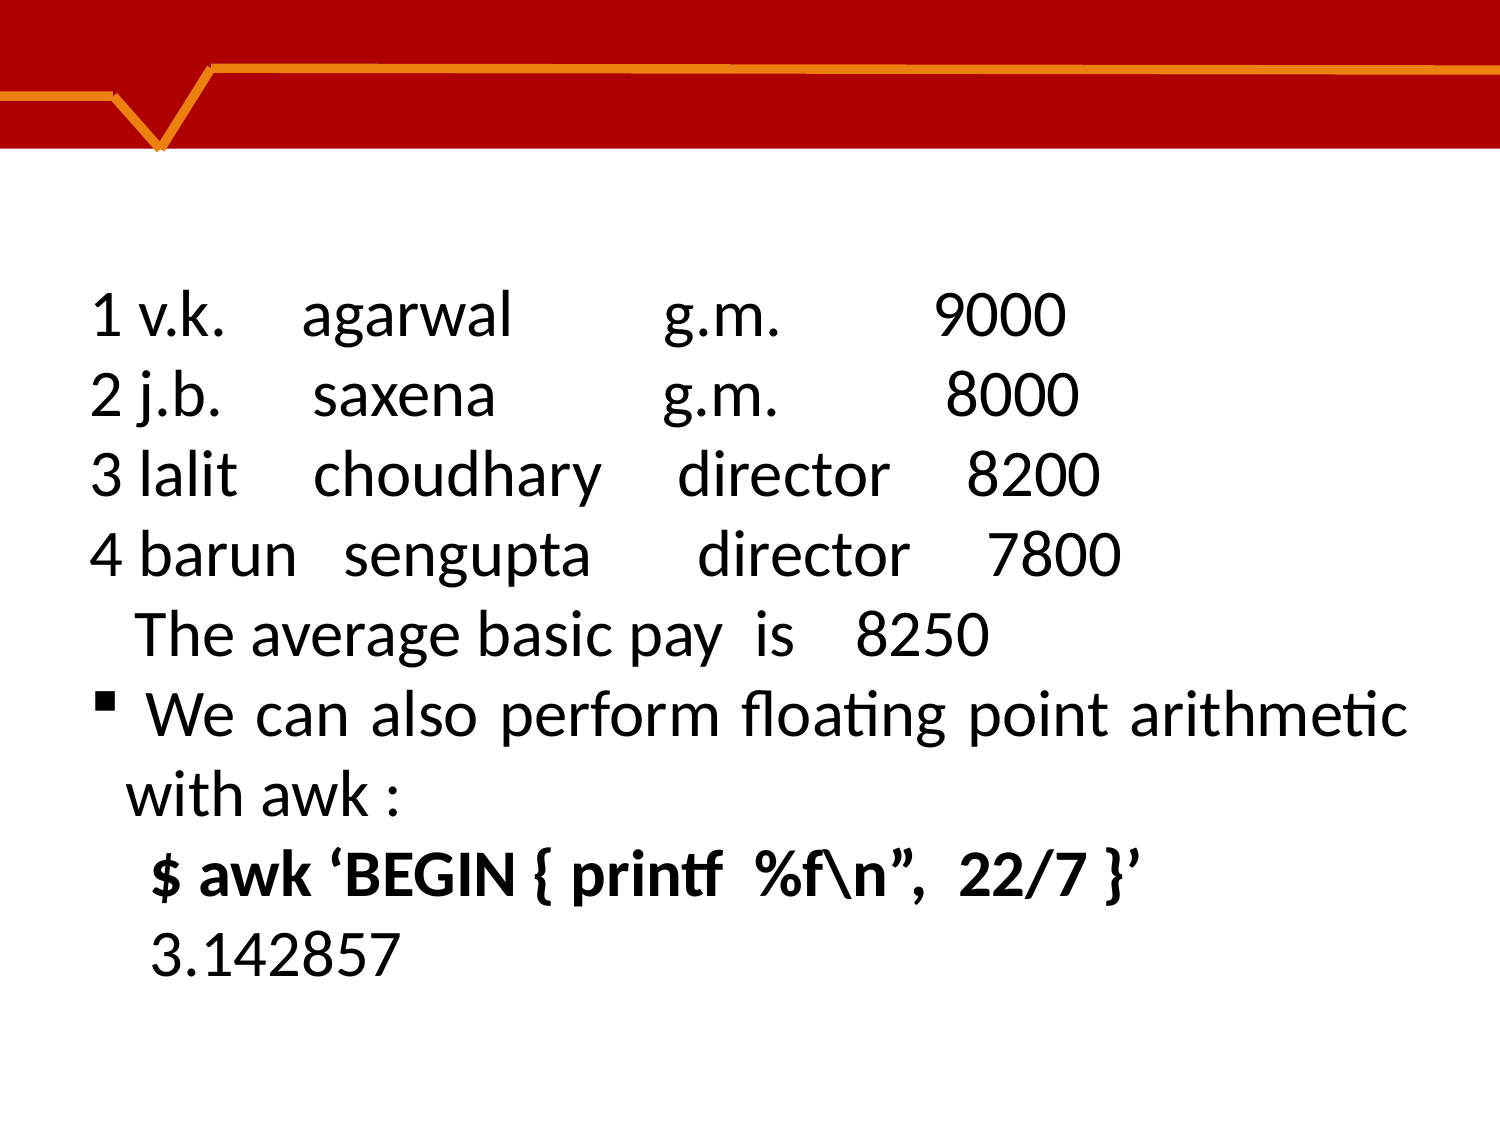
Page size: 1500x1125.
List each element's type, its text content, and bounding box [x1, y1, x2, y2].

text_box [0, 0, 1500, 149]
text_box 1 v.k. agarwal g.m. 9000 2 j.b. saxena g.m. 8000 3 lalit choudhary director 8200 4 barun sengupta director 7800 The average basic pay is 8250 We can also perform floating point arithmetic with awk : $ awk ‘BEGIN { printf %f\n”, 22/7 }’ 3.142857 [75, 262, 1425, 1005]
